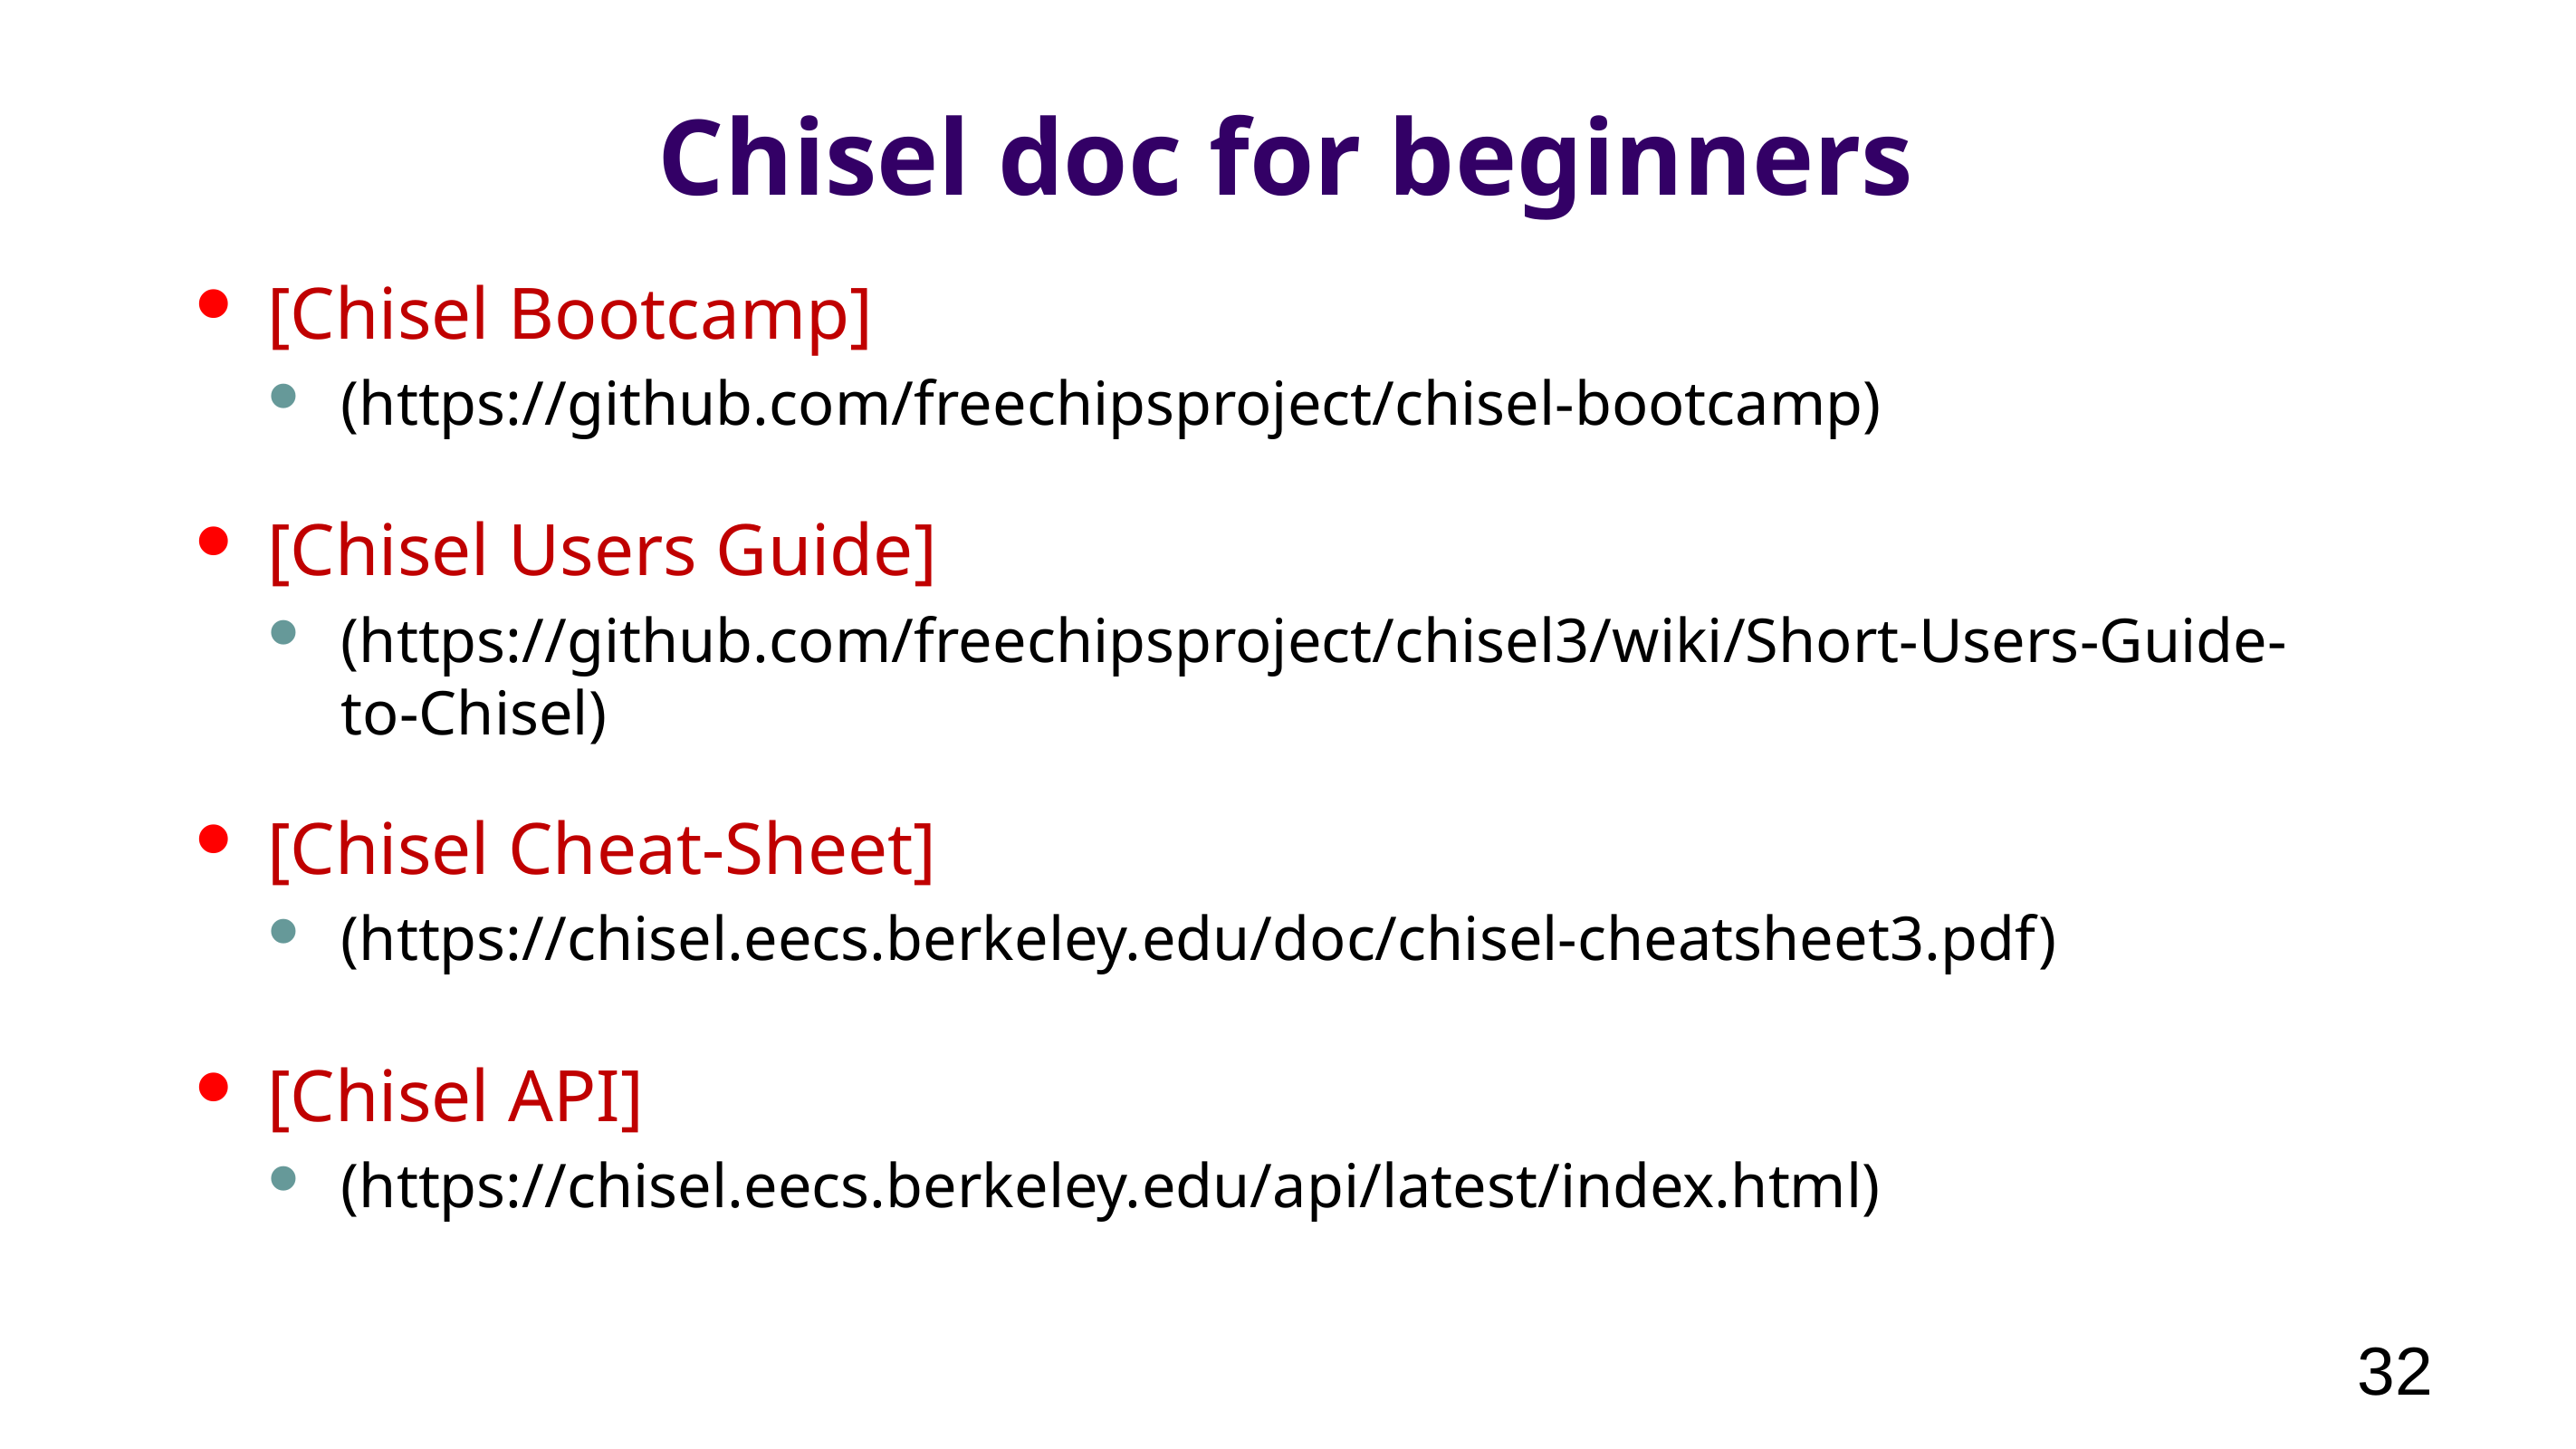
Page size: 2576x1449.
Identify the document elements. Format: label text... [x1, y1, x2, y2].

slide_number 32 [1845, 1319, 2447, 1417]
text_box [Chisel Bootcamp] (https://github.com/freechipsproject/chisel-bootcamp) [Chisel Users Guide] (https://github.com/freechipsproject/chisel3/wiki/Short-Users-Guide-to-Chisel) [Chisel Cheat-Sheet] (https://chisel.eecs.berkeley.edu/doc/chisel-cheatsheet3.pdf) [Chisel API] (https://chisel.eecs.berkeley.edu/api/latest/index.html) [181, 261, 2372, 1266]
title Chisel doc for beginners [129, 25, 2444, 223]
